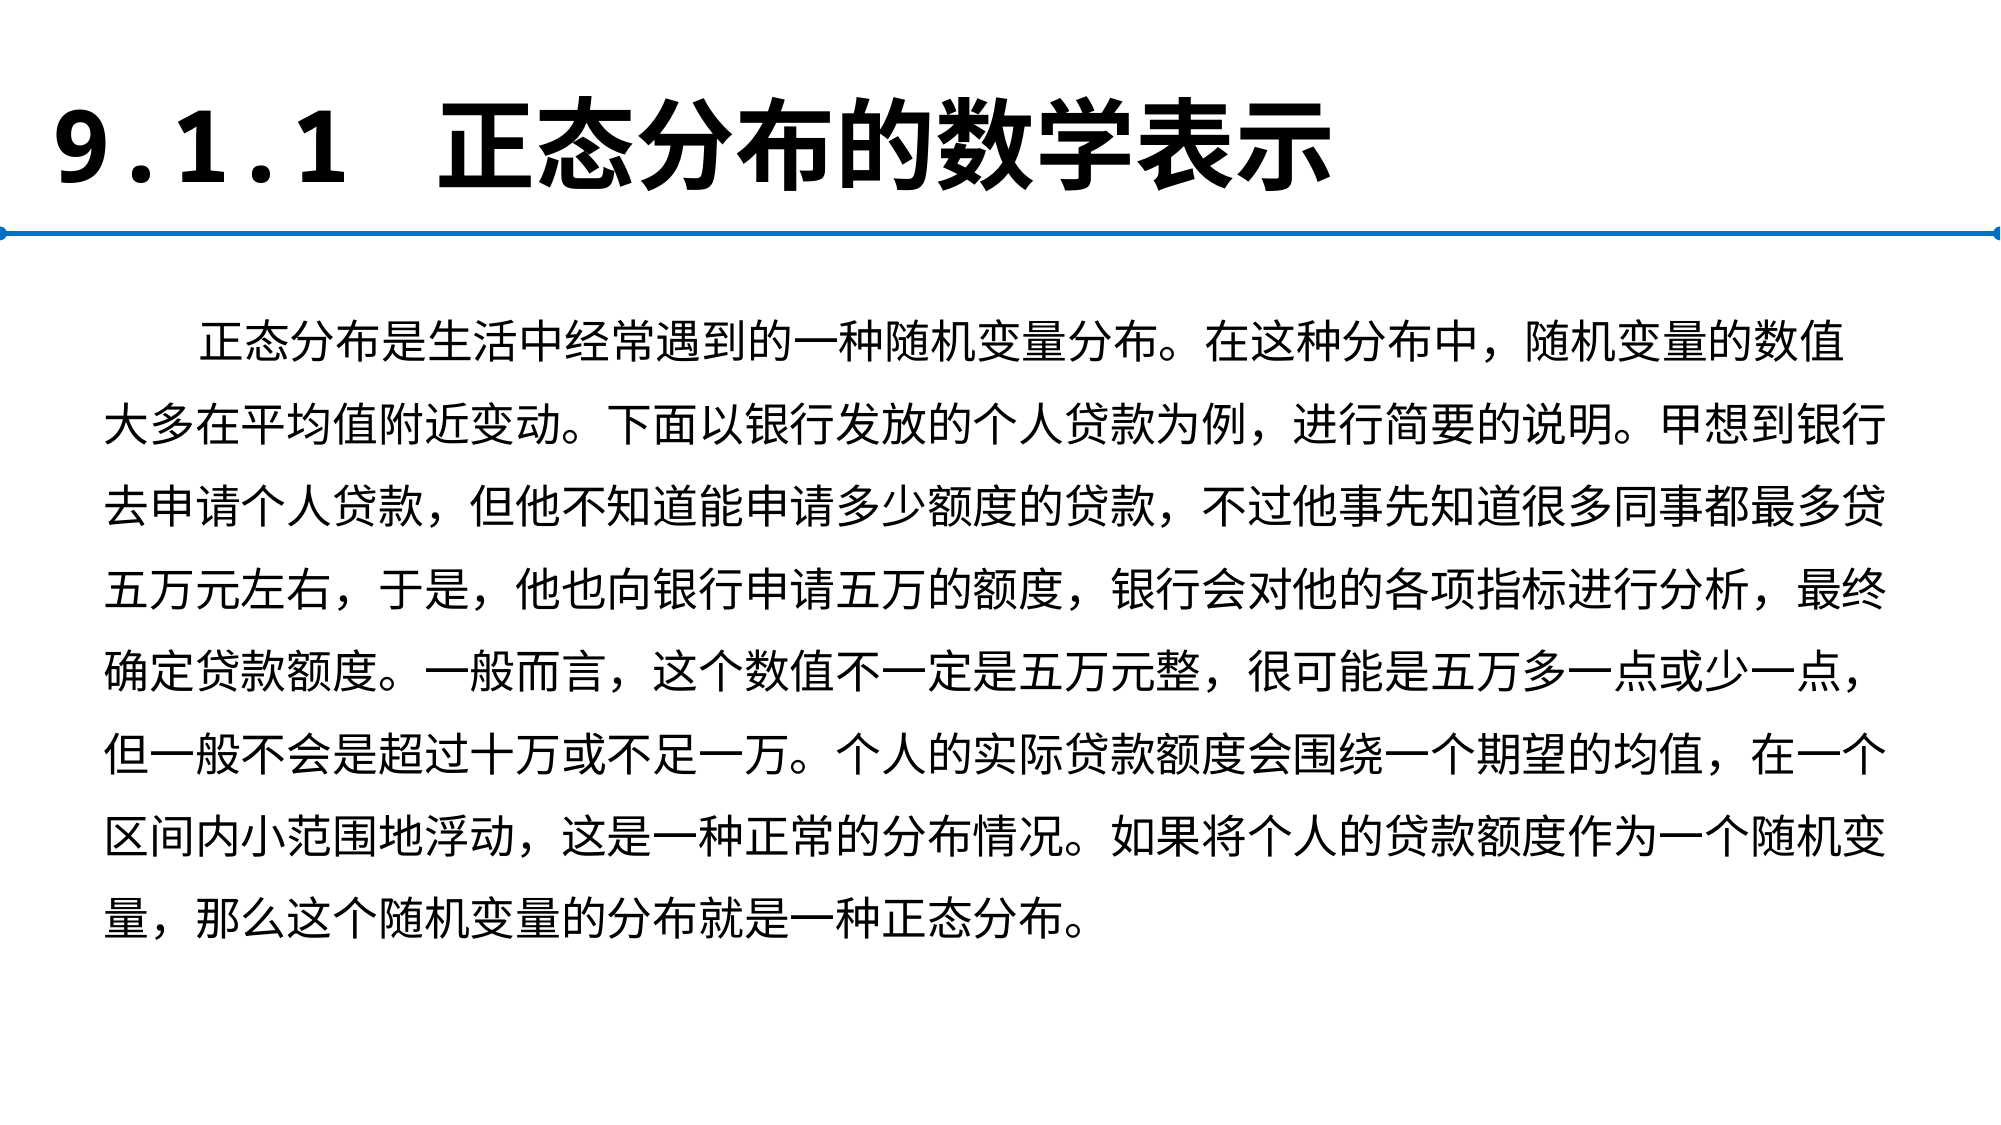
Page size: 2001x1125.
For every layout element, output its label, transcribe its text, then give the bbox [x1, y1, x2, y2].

text_box 正态分布是生活中经常遇到的一种随机变量分布。在这种分布中，随机变量的数值大多在平均值附近变动。下面以银行发放的个人贷款为例，进行简要的说明。甲想到银行去申请个人贷款，但他不知道能申请多少额度的贷款，不过他事先知道很多同事都最多贷五万元左右，于是，他也向银行申请五万的额度，银行会对他的各项指标进行分析，最终确定贷款额度。一般而言，这个数值不一定是五万元整，很可能是五万多一点或少一点，但一般不会是超过十万或不足一万。个人的实际贷款额度会围绕一个期望的均值，在一个区间内小范围地浮动，这是一种正常的分布情况。如果将个人的贷款额度作为一个随机变量，那么这个随机变量的分布就是一种正态分布。 [89, 278, 1906, 953]
title 9.1.1 正态分布的数学表示 [36, 41, 1863, 260]
